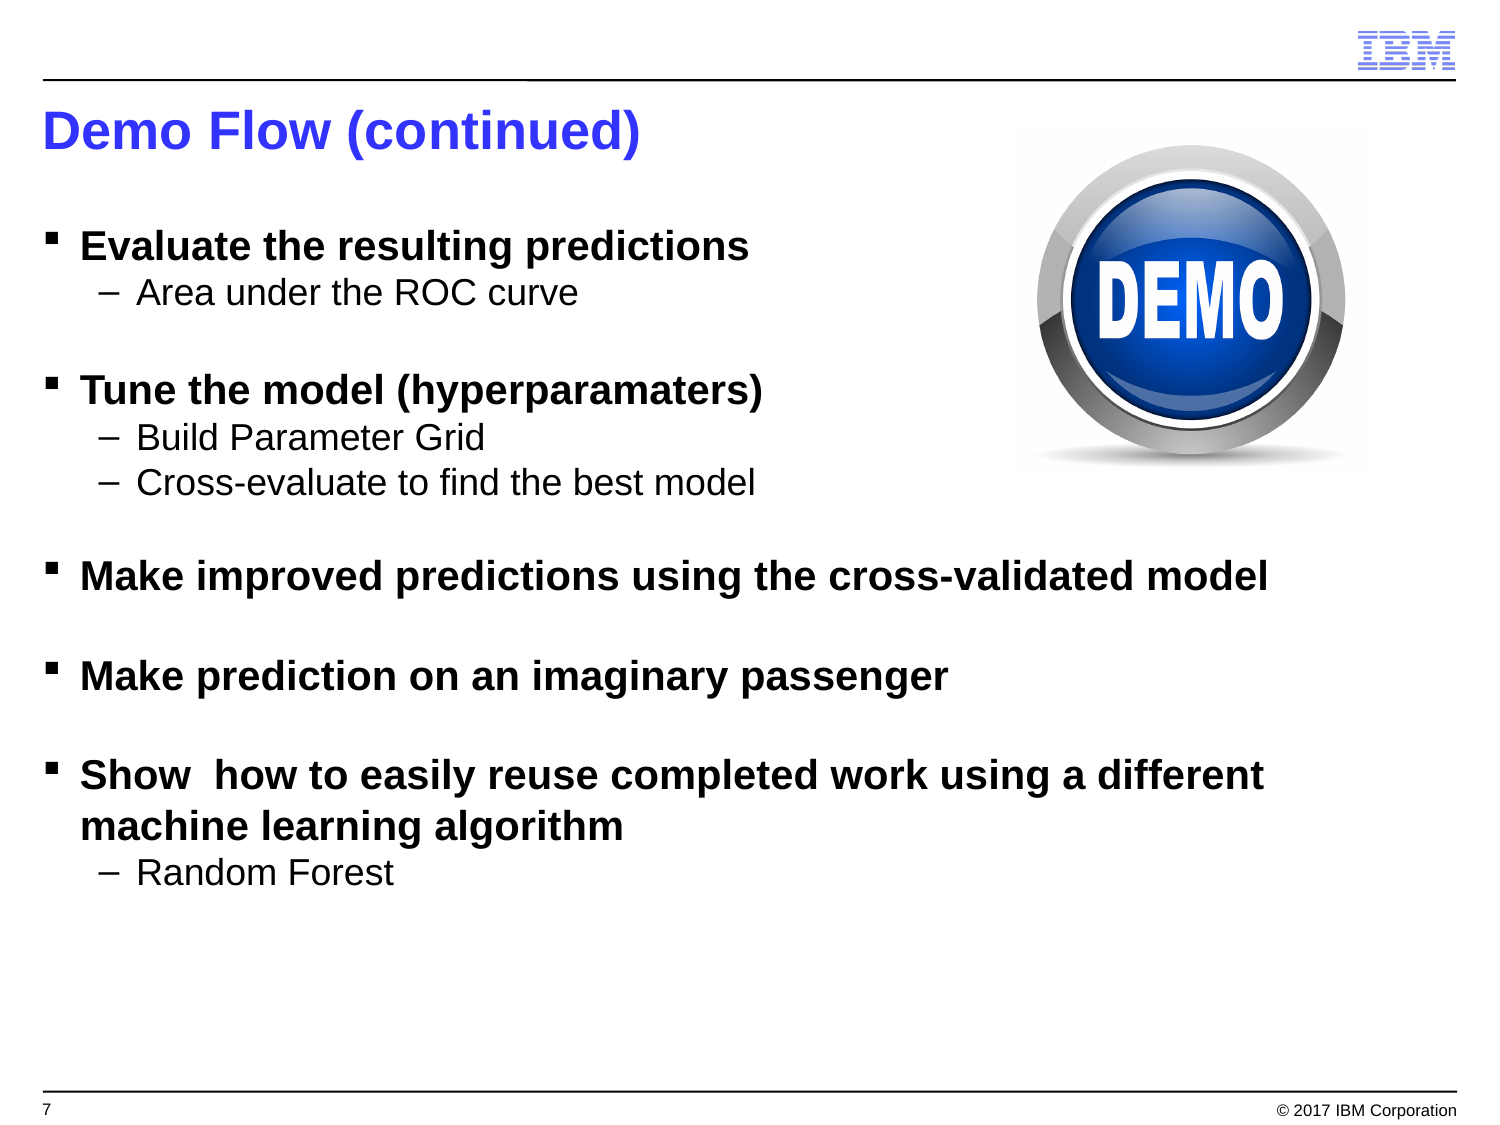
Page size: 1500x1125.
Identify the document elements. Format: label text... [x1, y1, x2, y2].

title Demo Flow (continued) [27, 88, 1472, 187]
picture [1014, 123, 1367, 476]
list Evaluate the resulting predictions Area under the ROC curve Tune the model (hyperparamaters) Build Parameter Grid Cross-evaluate to find the best model Make improved predictions using the cross-validated model Make prediction on an imaginary passenger Show how to easily reuse completed work using a different machine learning algorithm Random Forest [27, 210, 1472, 901]
picture [1358, 31, 1455, 70]
